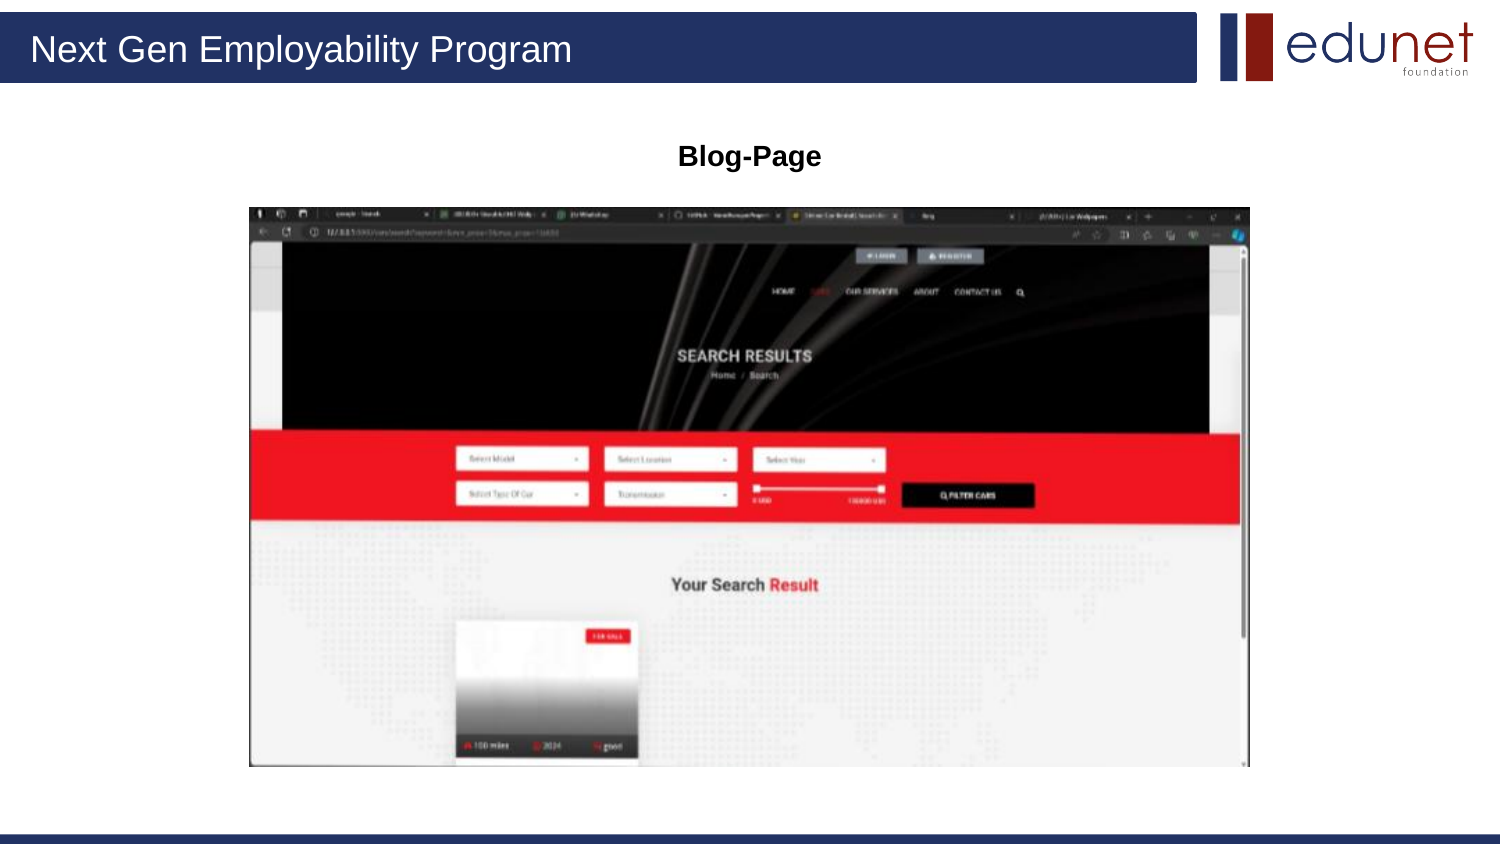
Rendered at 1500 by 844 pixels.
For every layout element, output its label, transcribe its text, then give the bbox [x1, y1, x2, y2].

picture [249, 207, 1251, 767]
title Blog-Page [103, 101, 1397, 208]
picture [1279, 14, 1482, 83]
